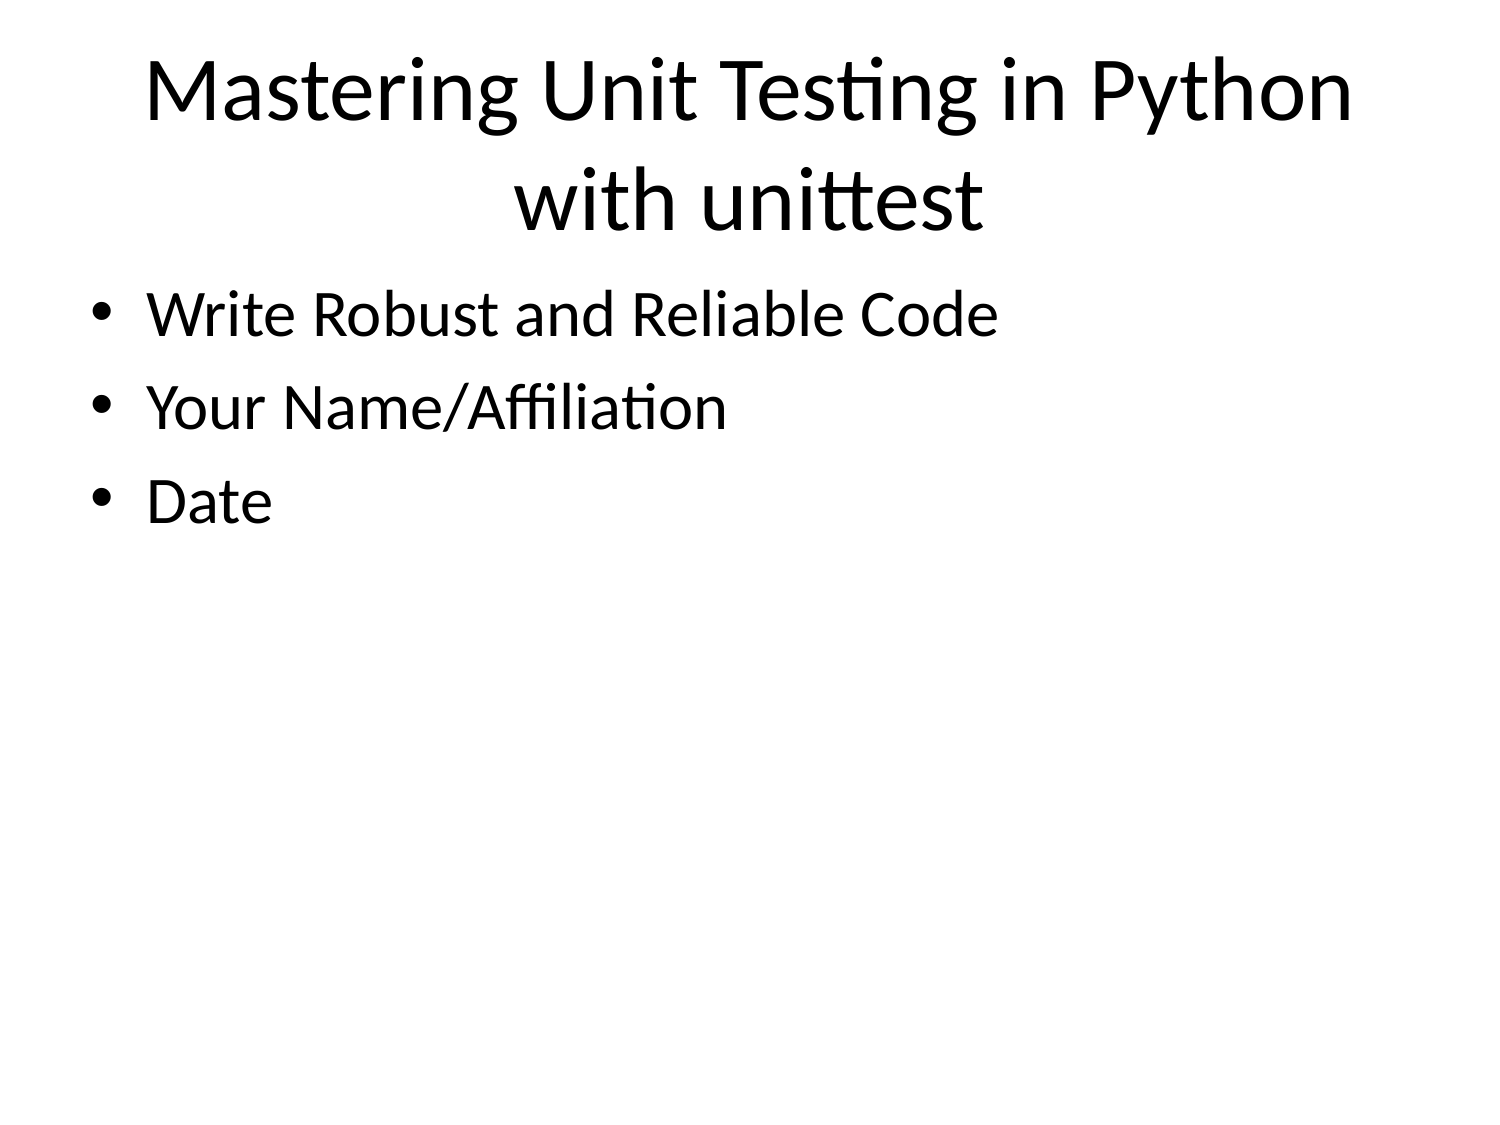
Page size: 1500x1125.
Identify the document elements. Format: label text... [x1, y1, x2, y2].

title Mastering Unit Testing in Python with unittest [75, 45, 1425, 233]
list Write Robust and Reliable Code Your Name/Affiliation Date [75, 262, 1425, 1005]
